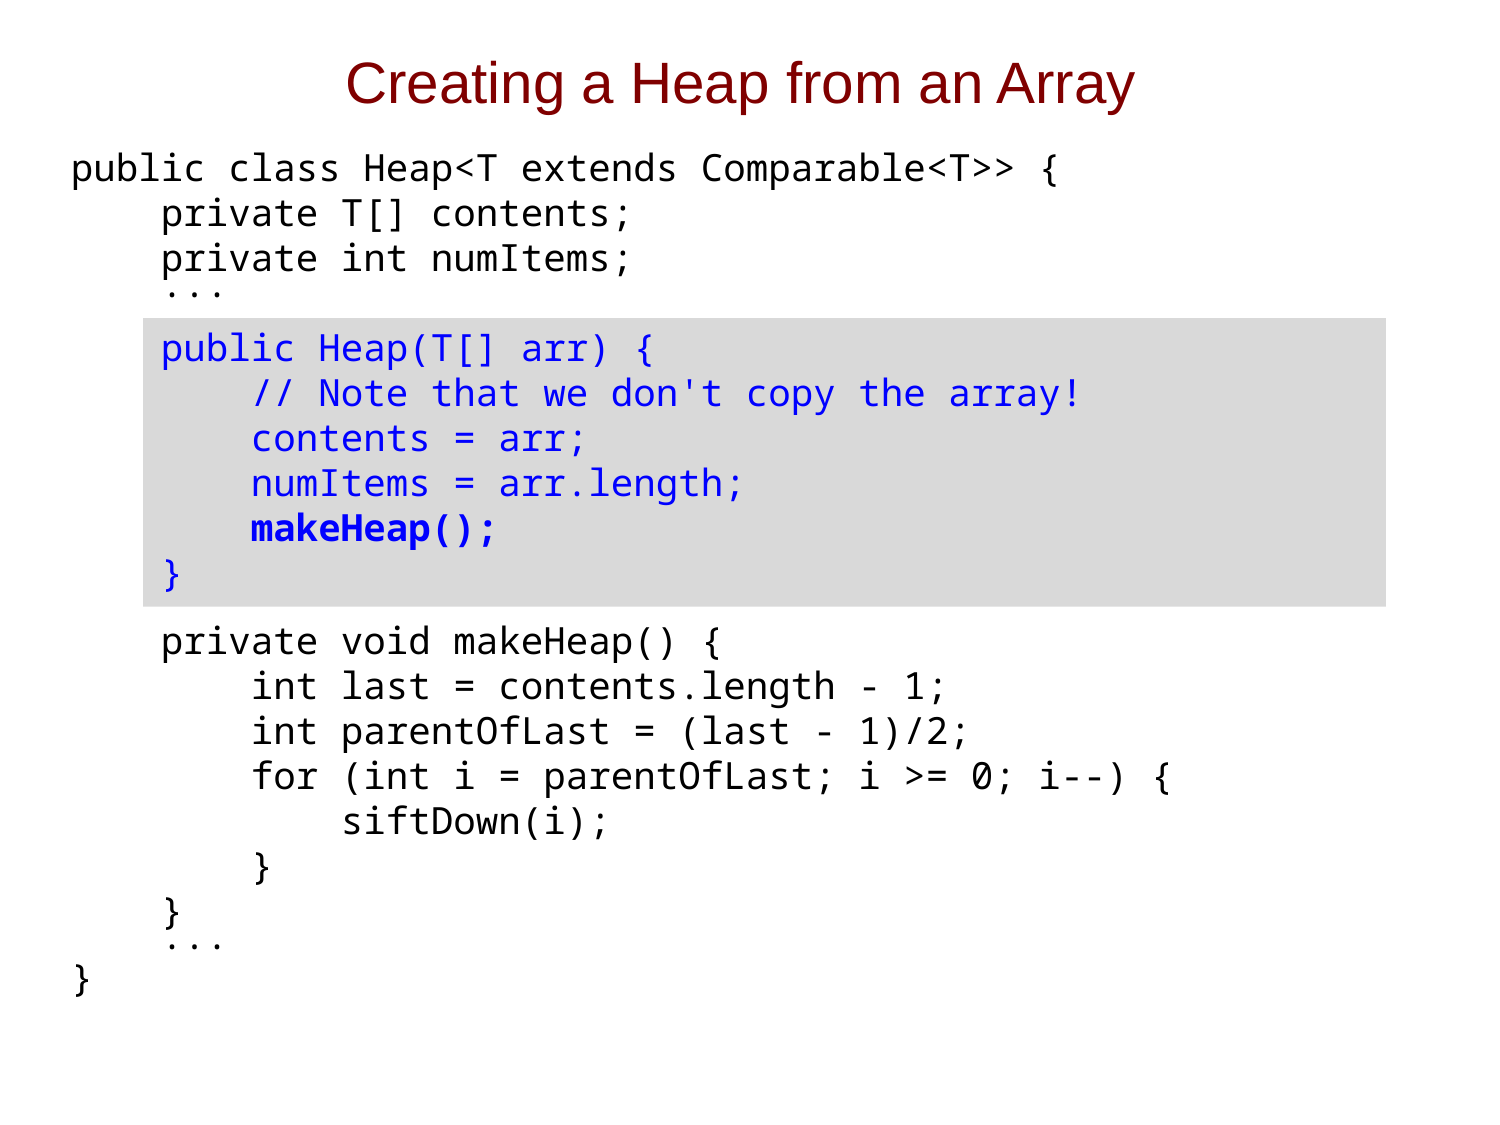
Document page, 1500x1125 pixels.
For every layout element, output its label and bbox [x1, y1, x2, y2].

title [96, 10, 1386, 136]
list [55, 136, 1500, 1058]
